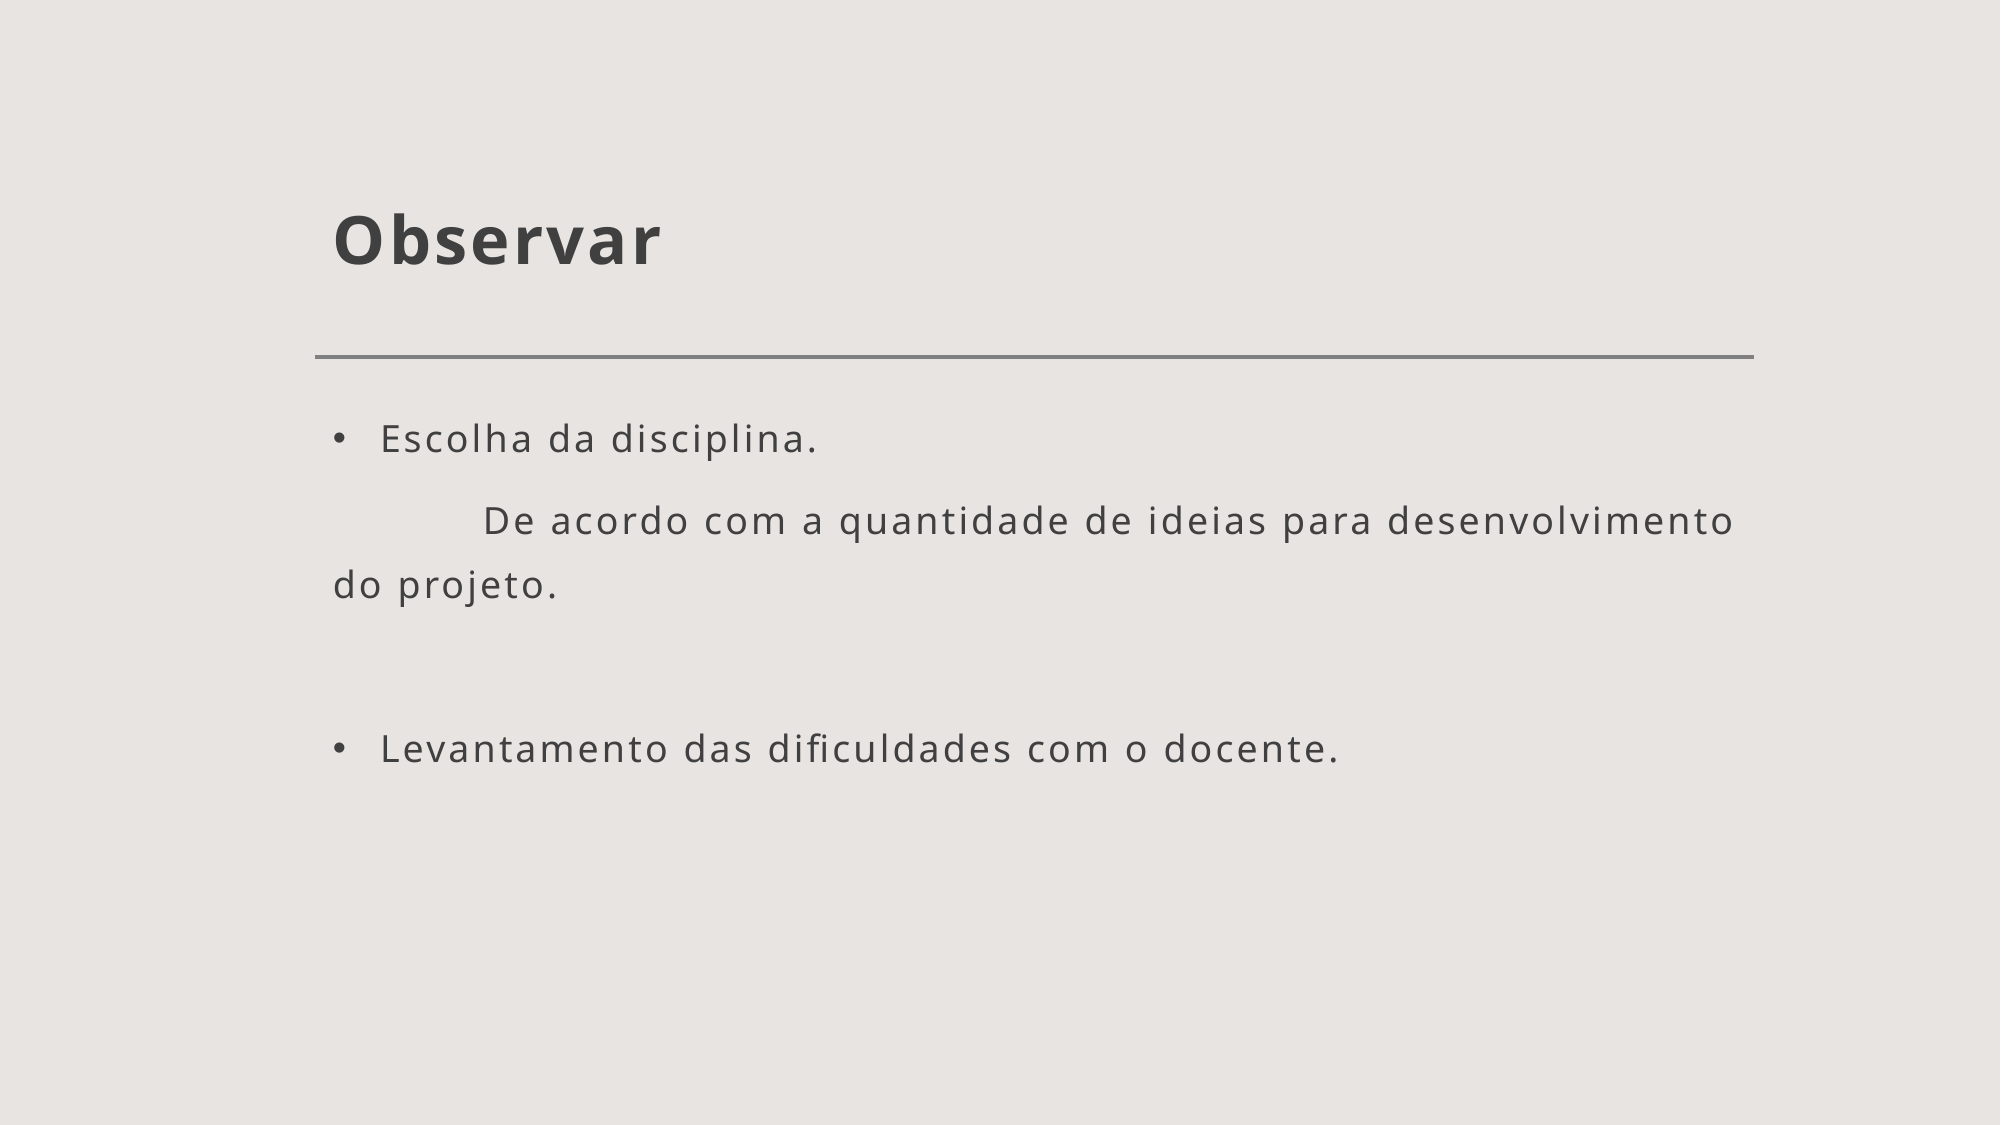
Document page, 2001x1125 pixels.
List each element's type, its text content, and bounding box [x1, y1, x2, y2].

list Escolha da disciplina. De acordo com a quantidade de ideias para desenvolvimento do projeto. Levantamento das dificuldades com o docente. [315, 379, 1809, 979]
title Observar [315, 72, 1754, 294]
